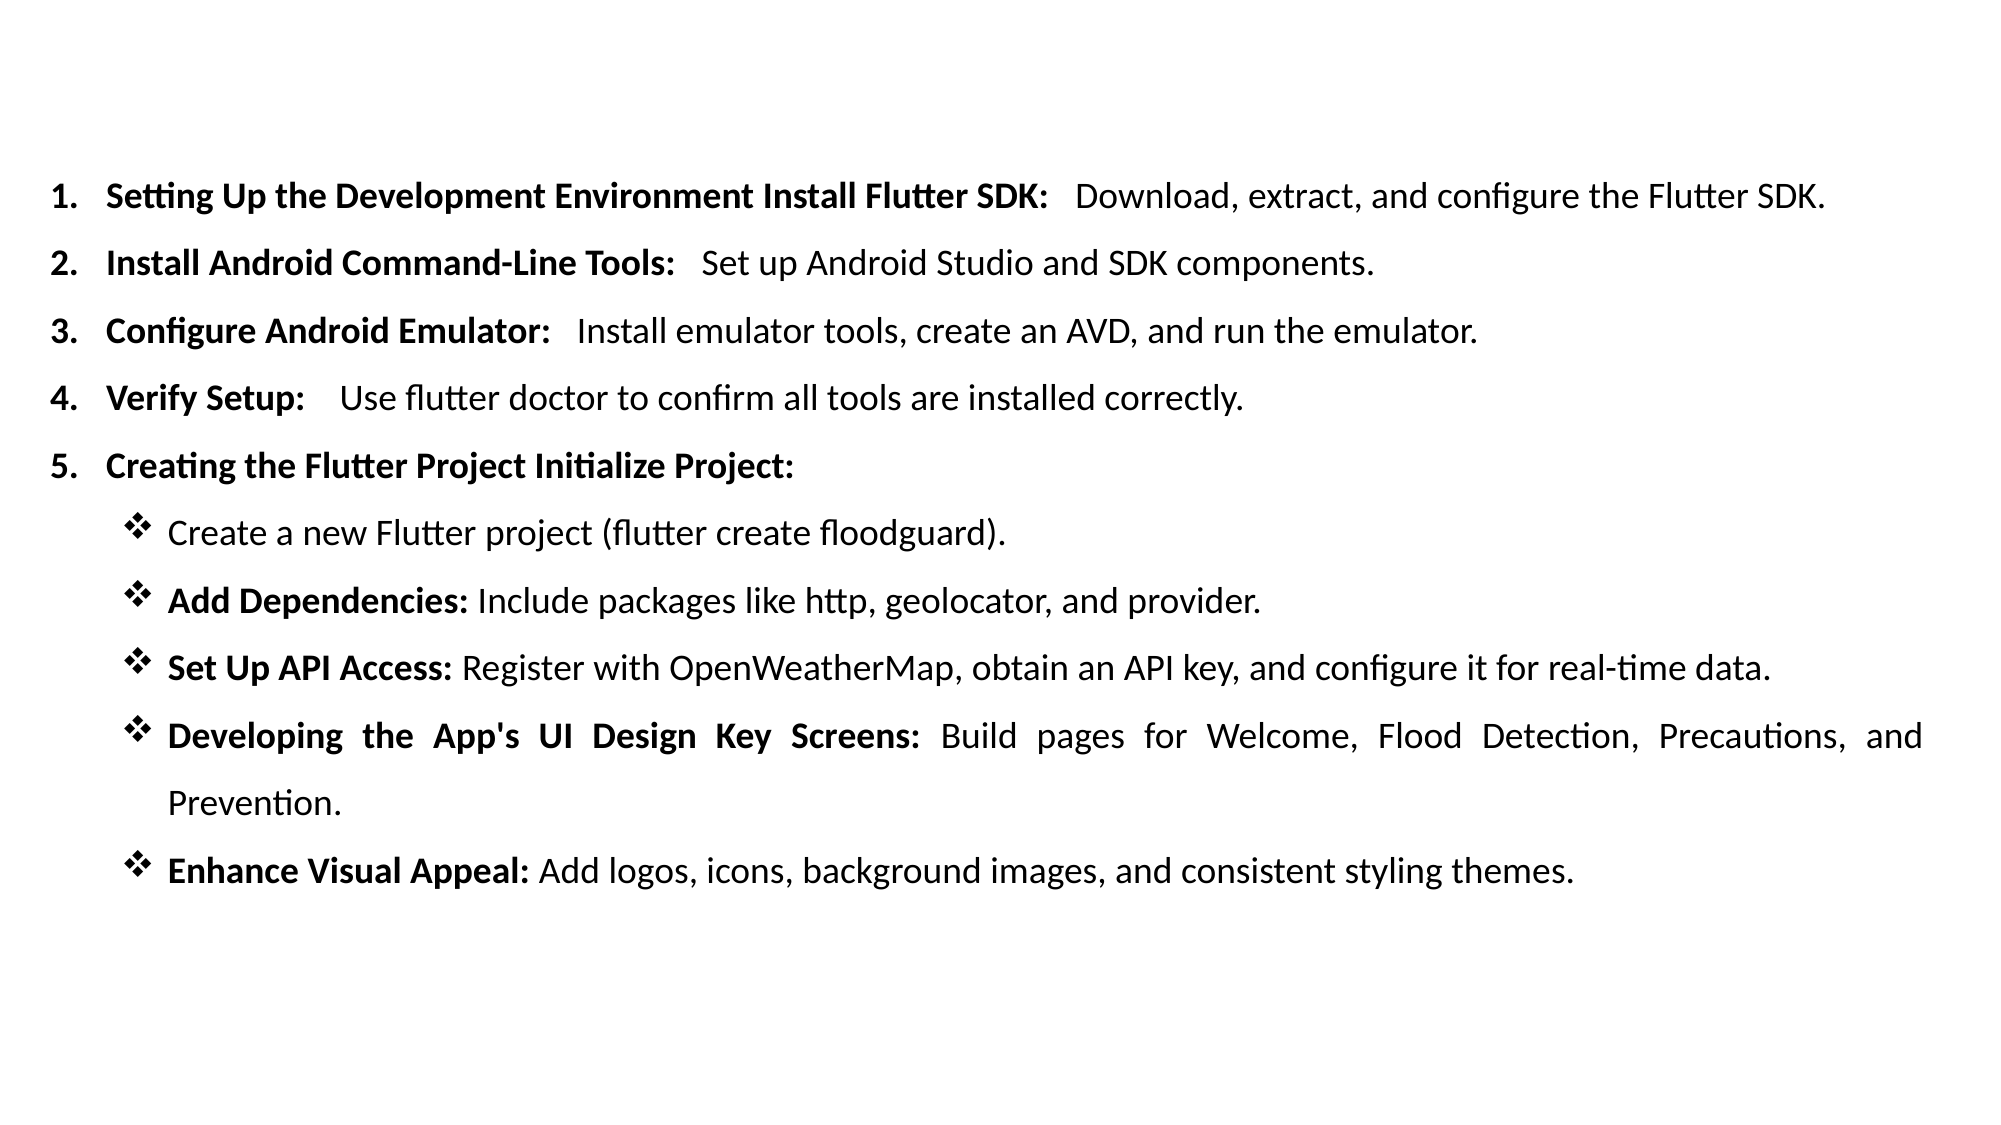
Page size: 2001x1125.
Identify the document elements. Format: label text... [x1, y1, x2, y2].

text_box Setting Up the Development Environment Install Flutter SDK: Download, extract, and configure the Flutter SDK. Install Android Command-Line Tools: Set up Android Studio and SDK components. Configure Android Emulator: Install emulator tools, create an AVD, and run the emulator. Verify Setup: Use flutter doctor to confirm all tools are installed correctly. Creating the Flutter Project Initialize Project: Create a new Flutter project (flutter create floodguard). Add Dependencies: Include packages like http, geolocator, and provider. Set Up API Access: Register with OpenWeatherMap, obtain an API key, and configure it for real-time data. Developing the App's UI Design Key Screens: Build pages for Welcome, Flood Detection, Precautions, and Prevention. Enhance Visual Appeal: Add logos, icons, background images, and consistent styling themes. [35, 73, 1940, 966]
